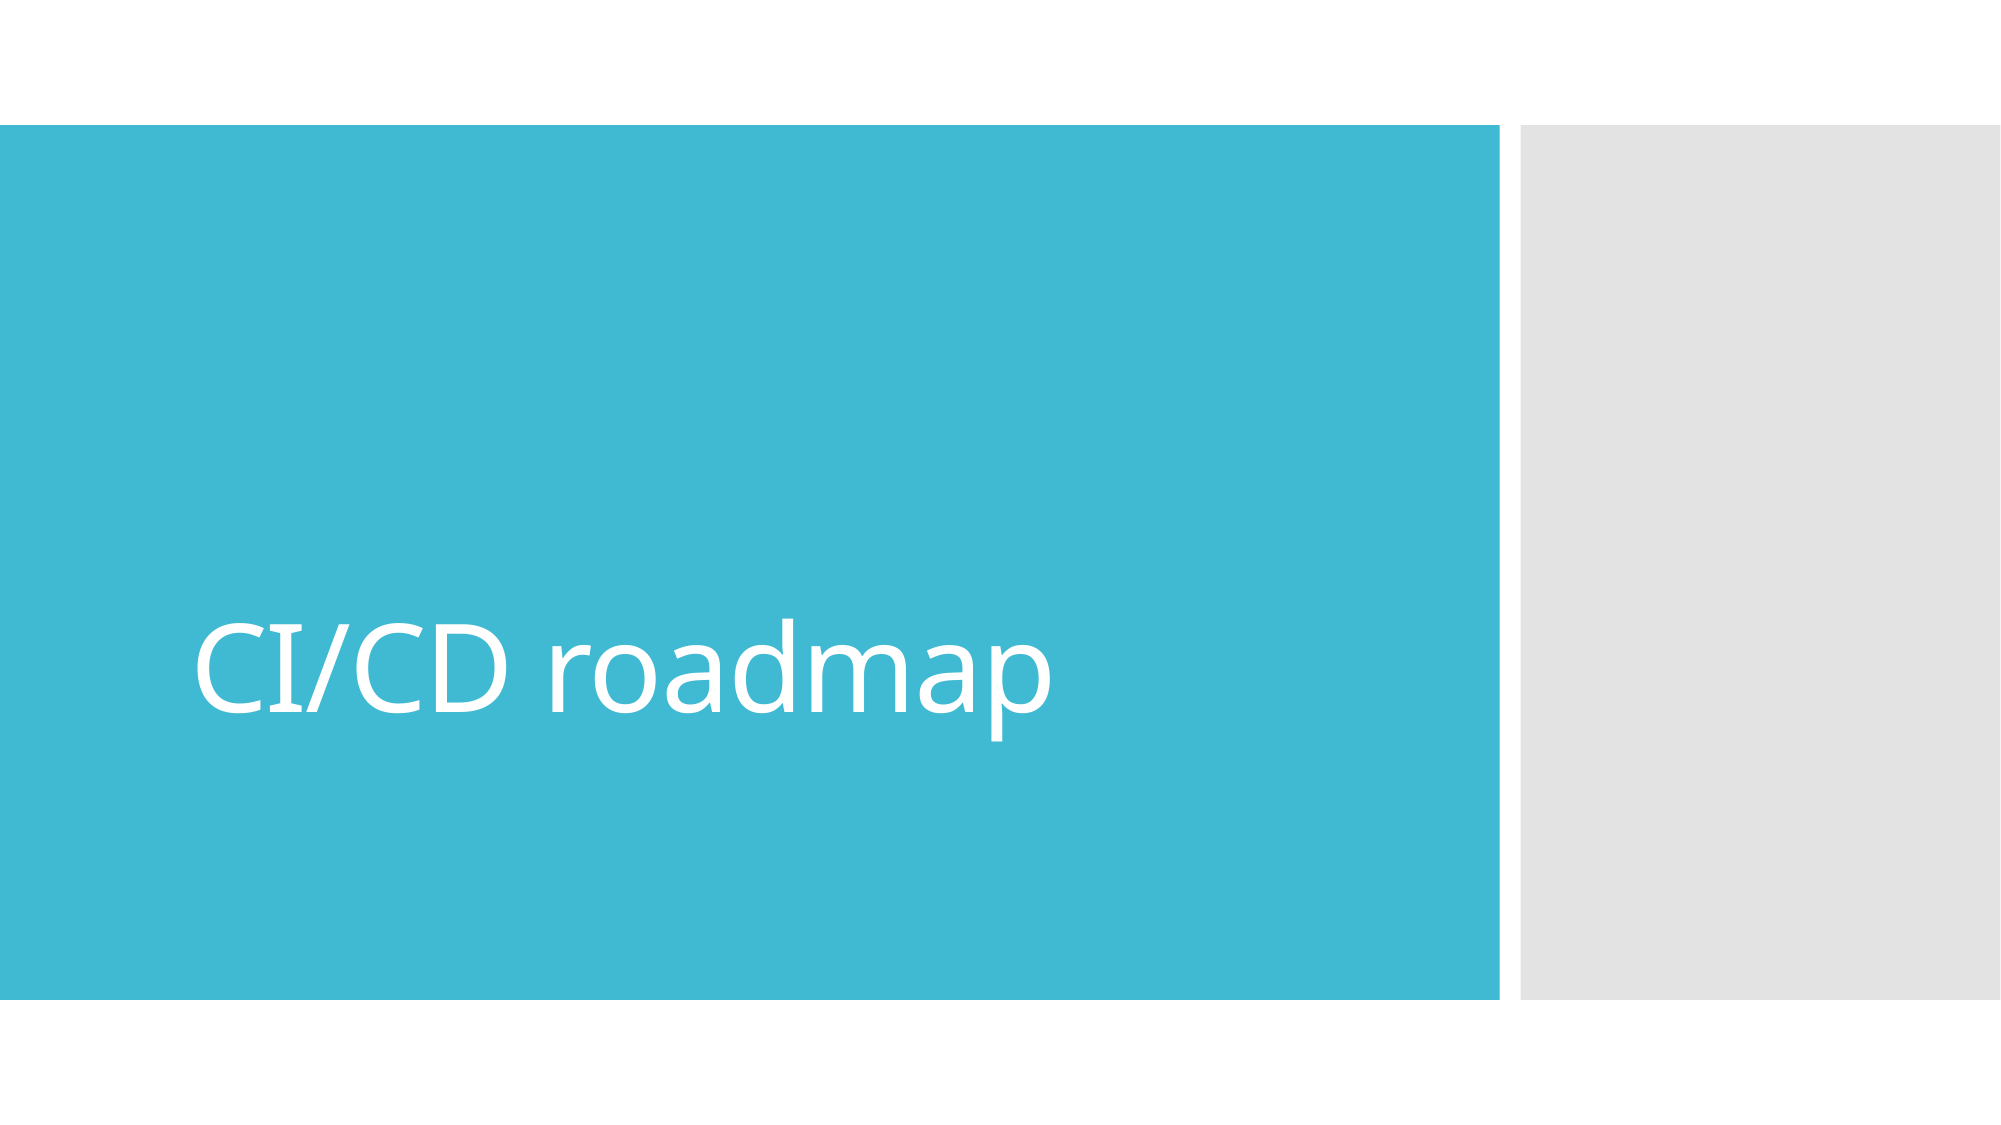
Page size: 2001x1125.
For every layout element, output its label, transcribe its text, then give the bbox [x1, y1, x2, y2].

title CI/CD roadmap [175, 213, 1376, 747]
